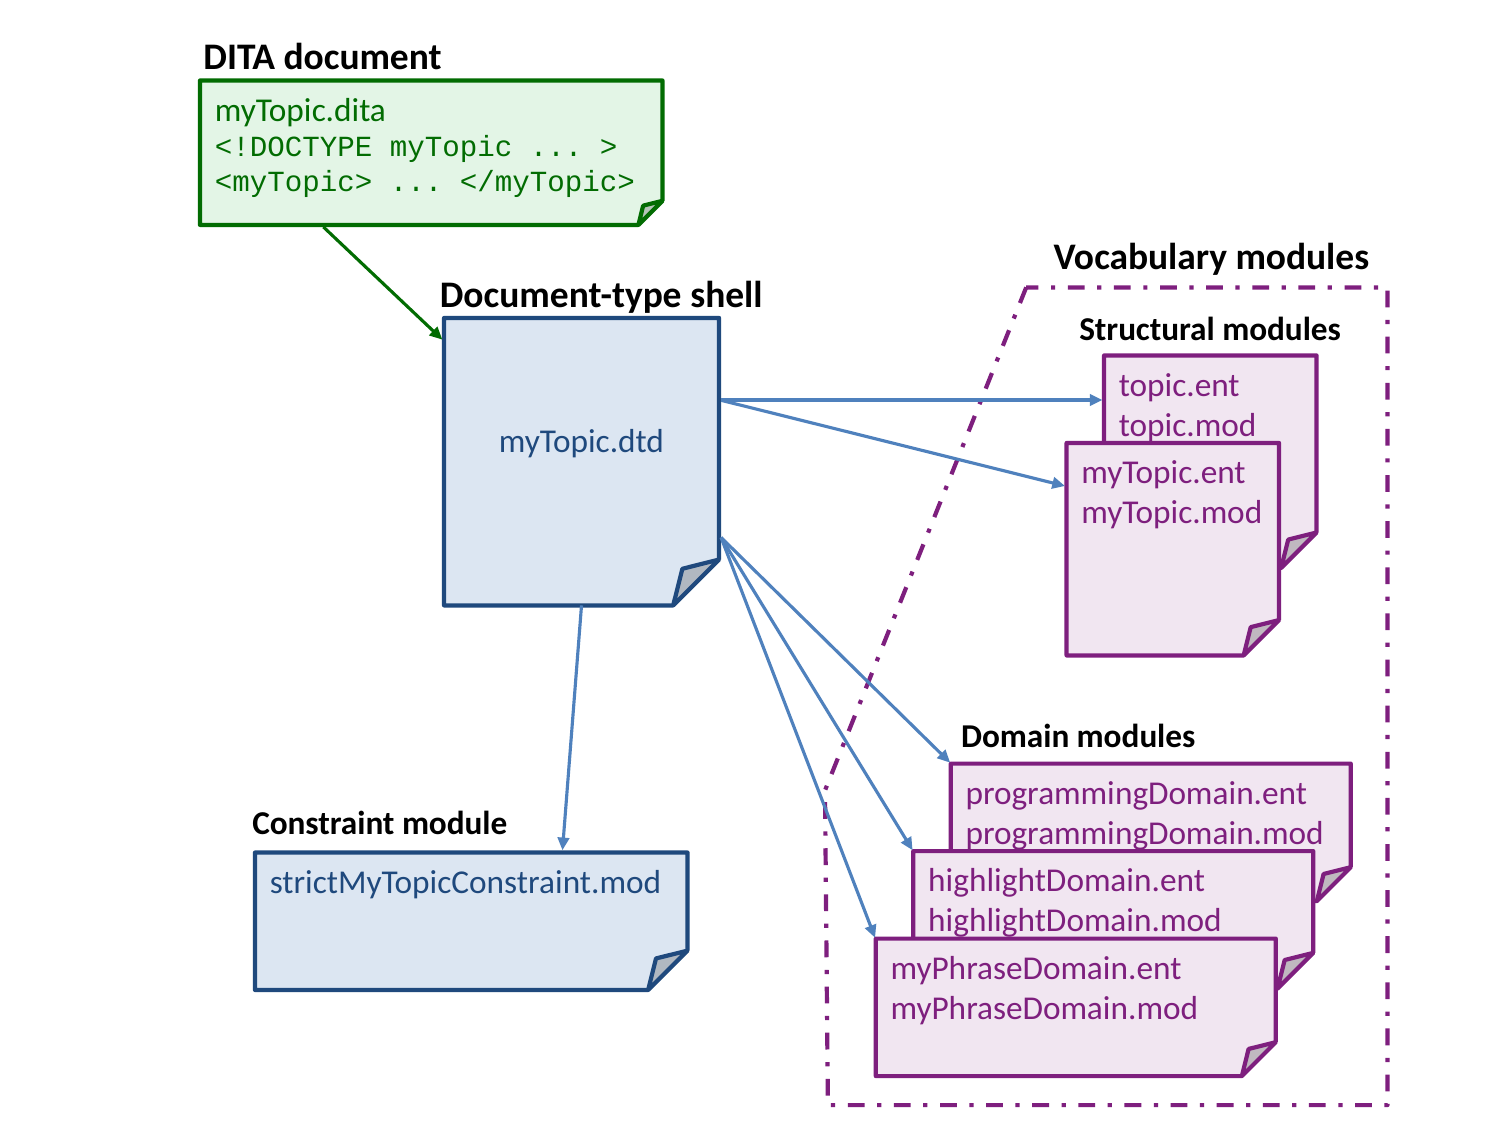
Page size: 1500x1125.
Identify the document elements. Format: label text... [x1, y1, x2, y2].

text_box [720, 537, 876, 938]
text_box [721, 400, 1065, 487]
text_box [323, 226, 443, 340]
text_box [914, 537, 951, 763]
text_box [562, 605, 582, 851]
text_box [877, 537, 913, 851]
text_box [824, 285, 1390, 1108]
text_box Document-type shell [446, 260, 821, 324]
text_box myTopic.dita <!DOCTYPE myTopic ... > <myTopic> ... </myTopic> [197, 78, 665, 228]
text_box DITA document [186, 23, 459, 87]
text_box strictMyTopicConstraint.mod [252, 850, 690, 993]
text_box Constraint module [235, 792, 557, 851]
text_box Vocabulary modules [1037, 223, 1387, 287]
text_box myTopic.dtd [441, 315, 722, 608]
